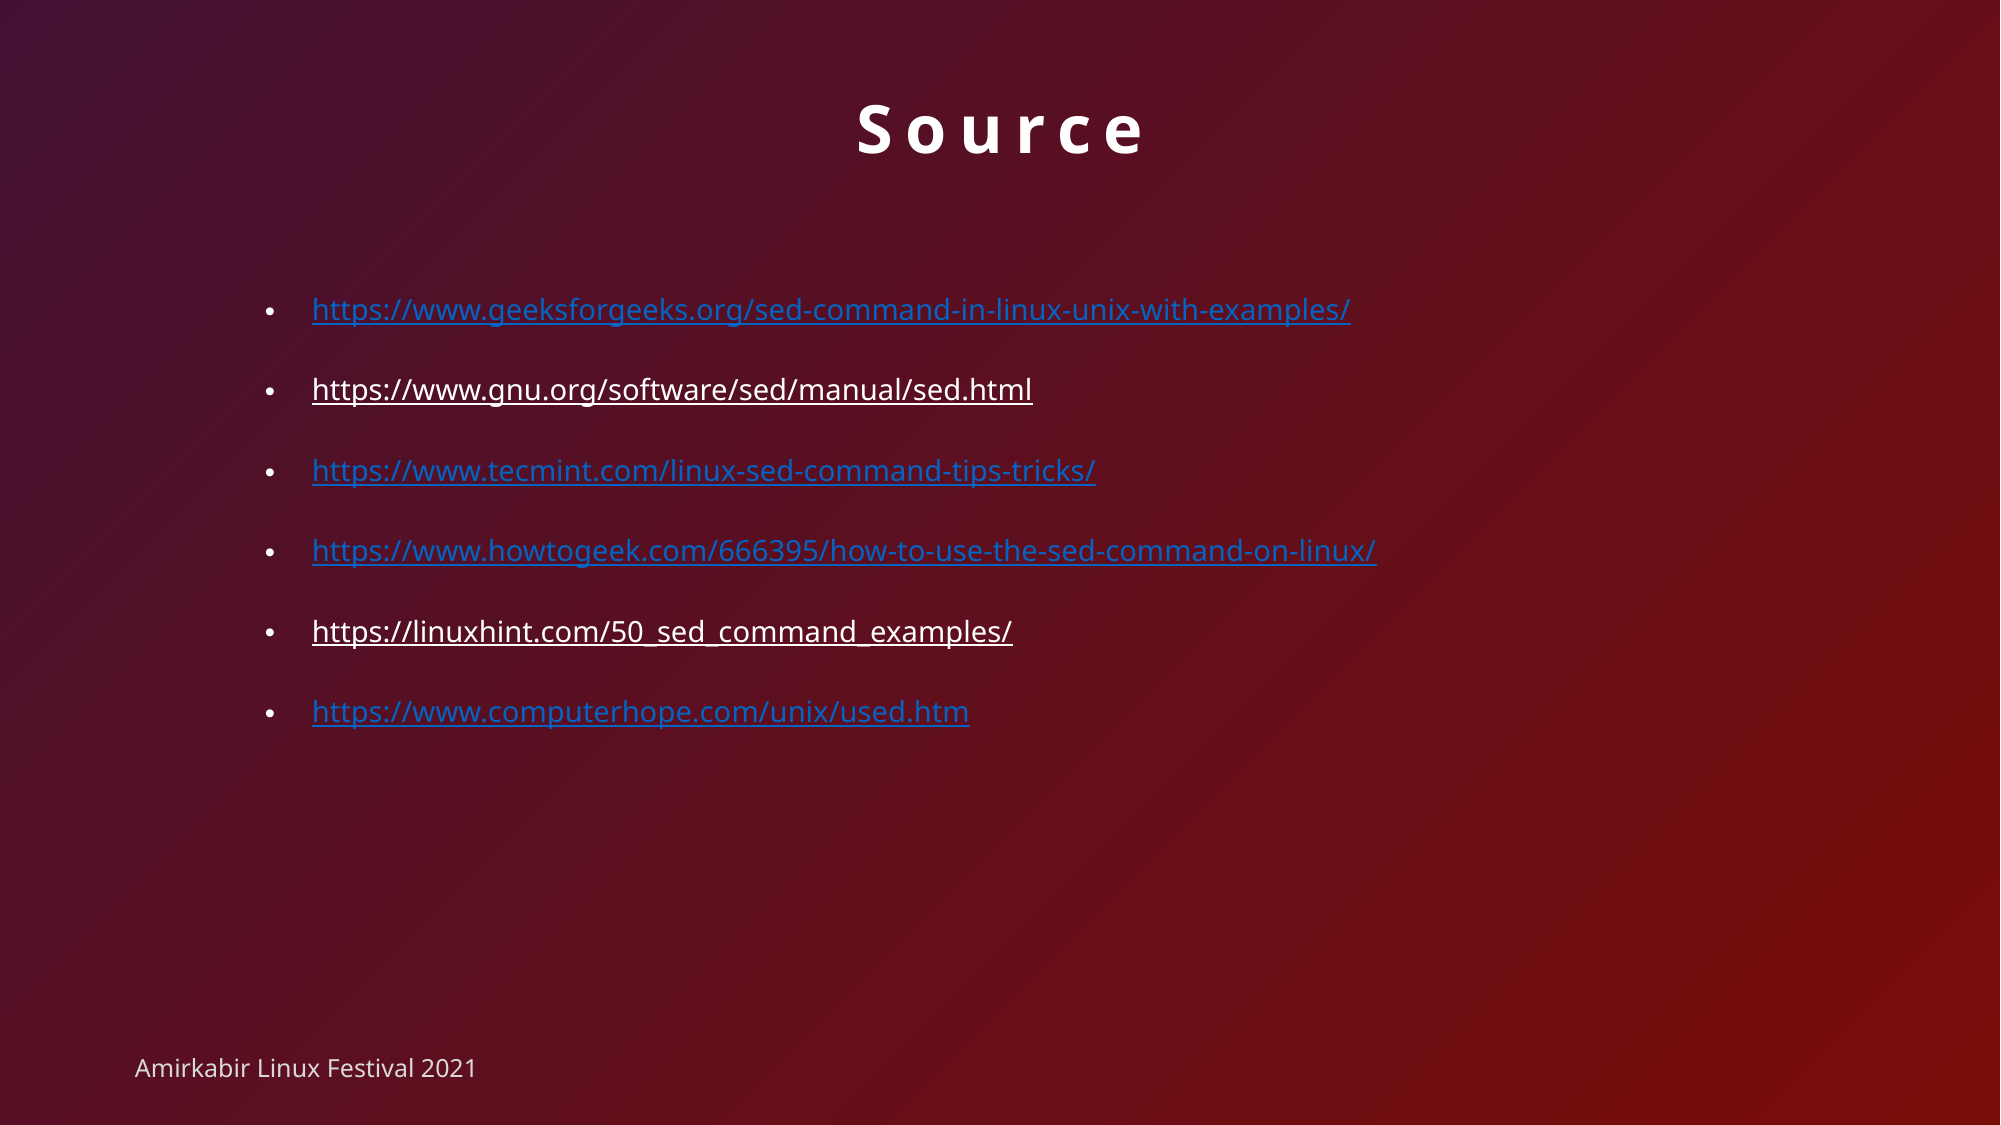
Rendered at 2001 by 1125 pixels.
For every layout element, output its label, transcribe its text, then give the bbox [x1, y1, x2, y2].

title Source [0, 63, 2000, 175]
subtitle https://www.geeksforgeeks.org/sed-command-in-linux-unix-with-examples/ https://www.gnu.org/software/sed/manual/sed.html https://www.tecmint.com/linux-sed-command-tips-tricks/ https://www.howtogeek.com/666395/how-to-use-the-sed-command-on-linux/ https://linuxhint.com/50_sed_command_examples/ https://www.computerhope.com/unix/used.htm [249, 263, 1750, 863]
